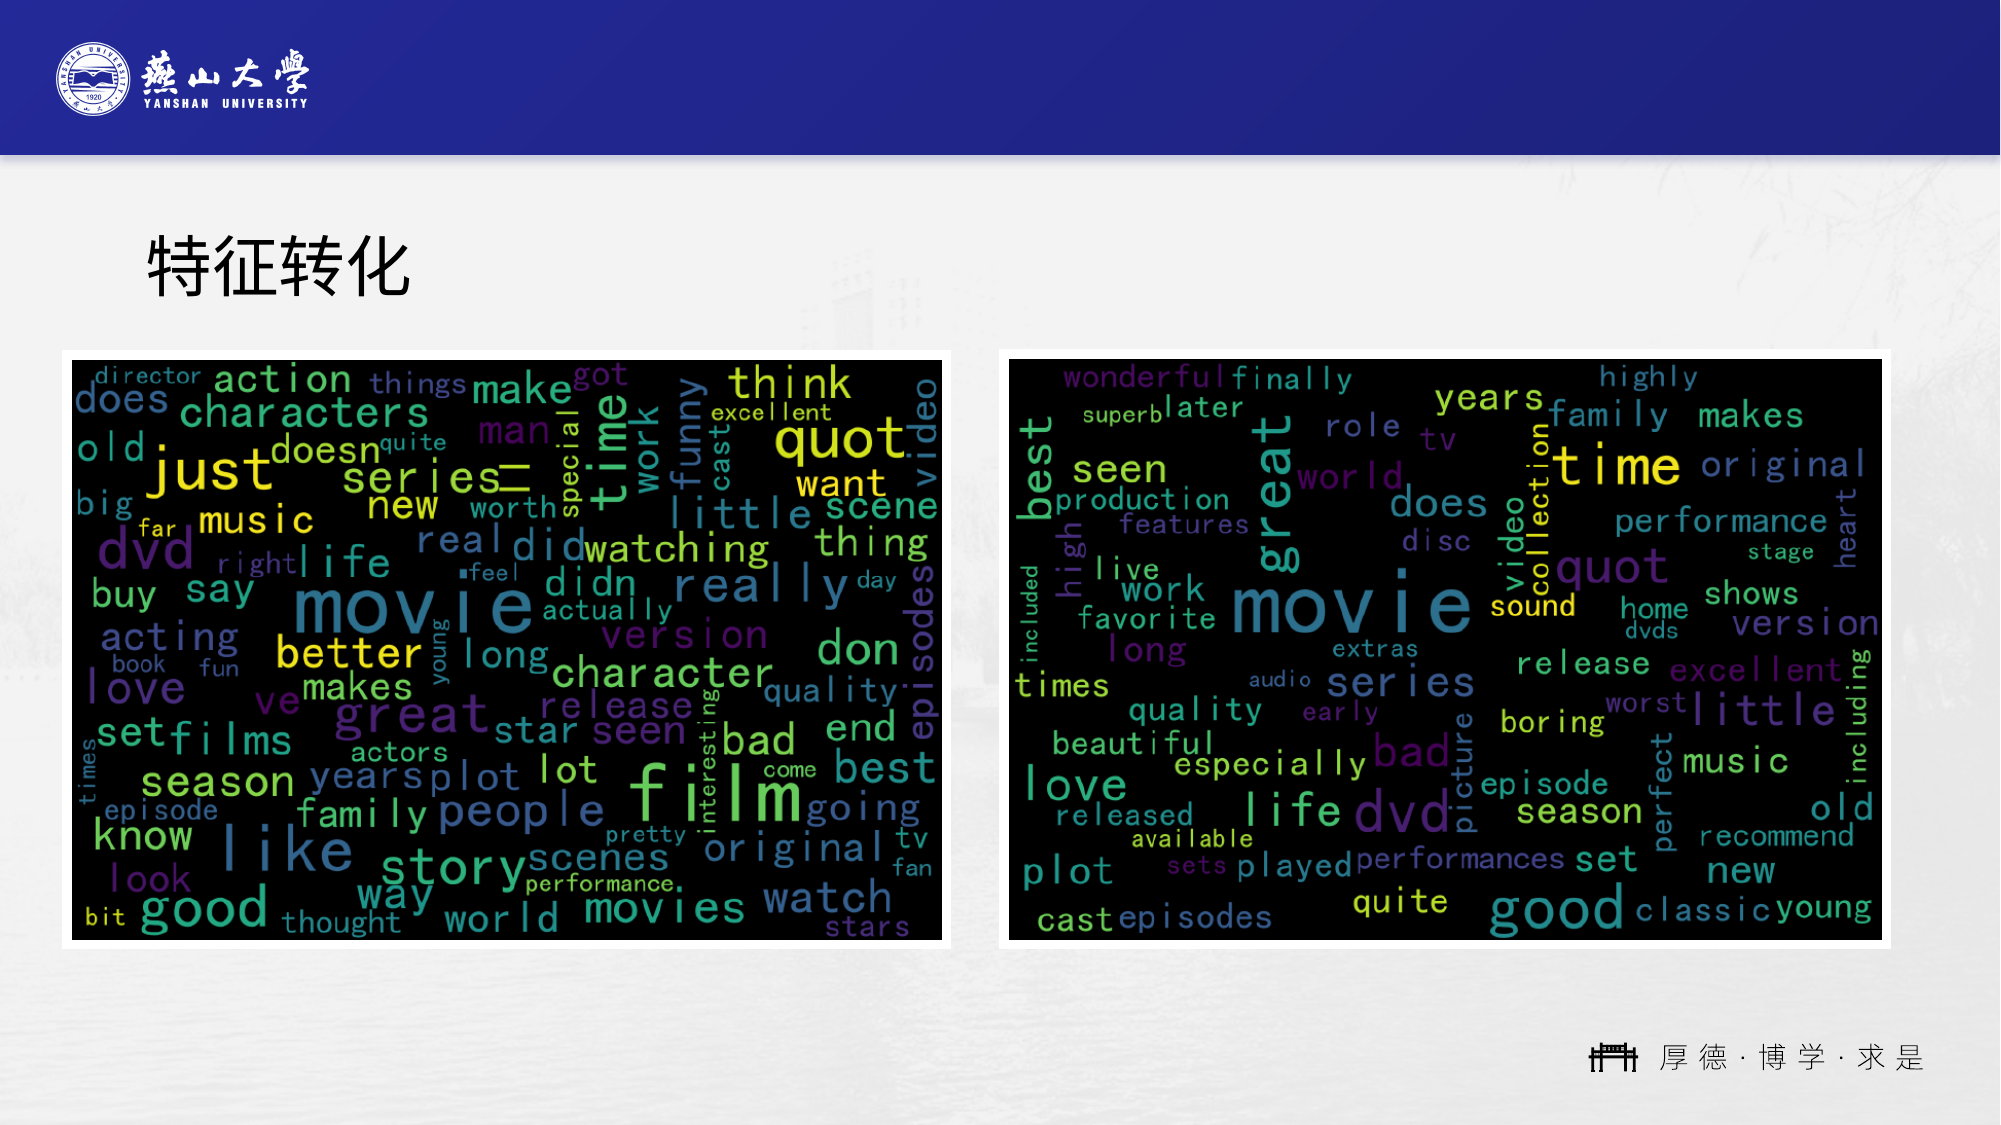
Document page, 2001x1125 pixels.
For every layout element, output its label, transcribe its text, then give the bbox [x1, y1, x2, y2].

text_box 特征转化 [130, 216, 428, 312]
picture [999, 349, 1891, 949]
picture [62, 350, 951, 949]
picture [56, 42, 309, 116]
